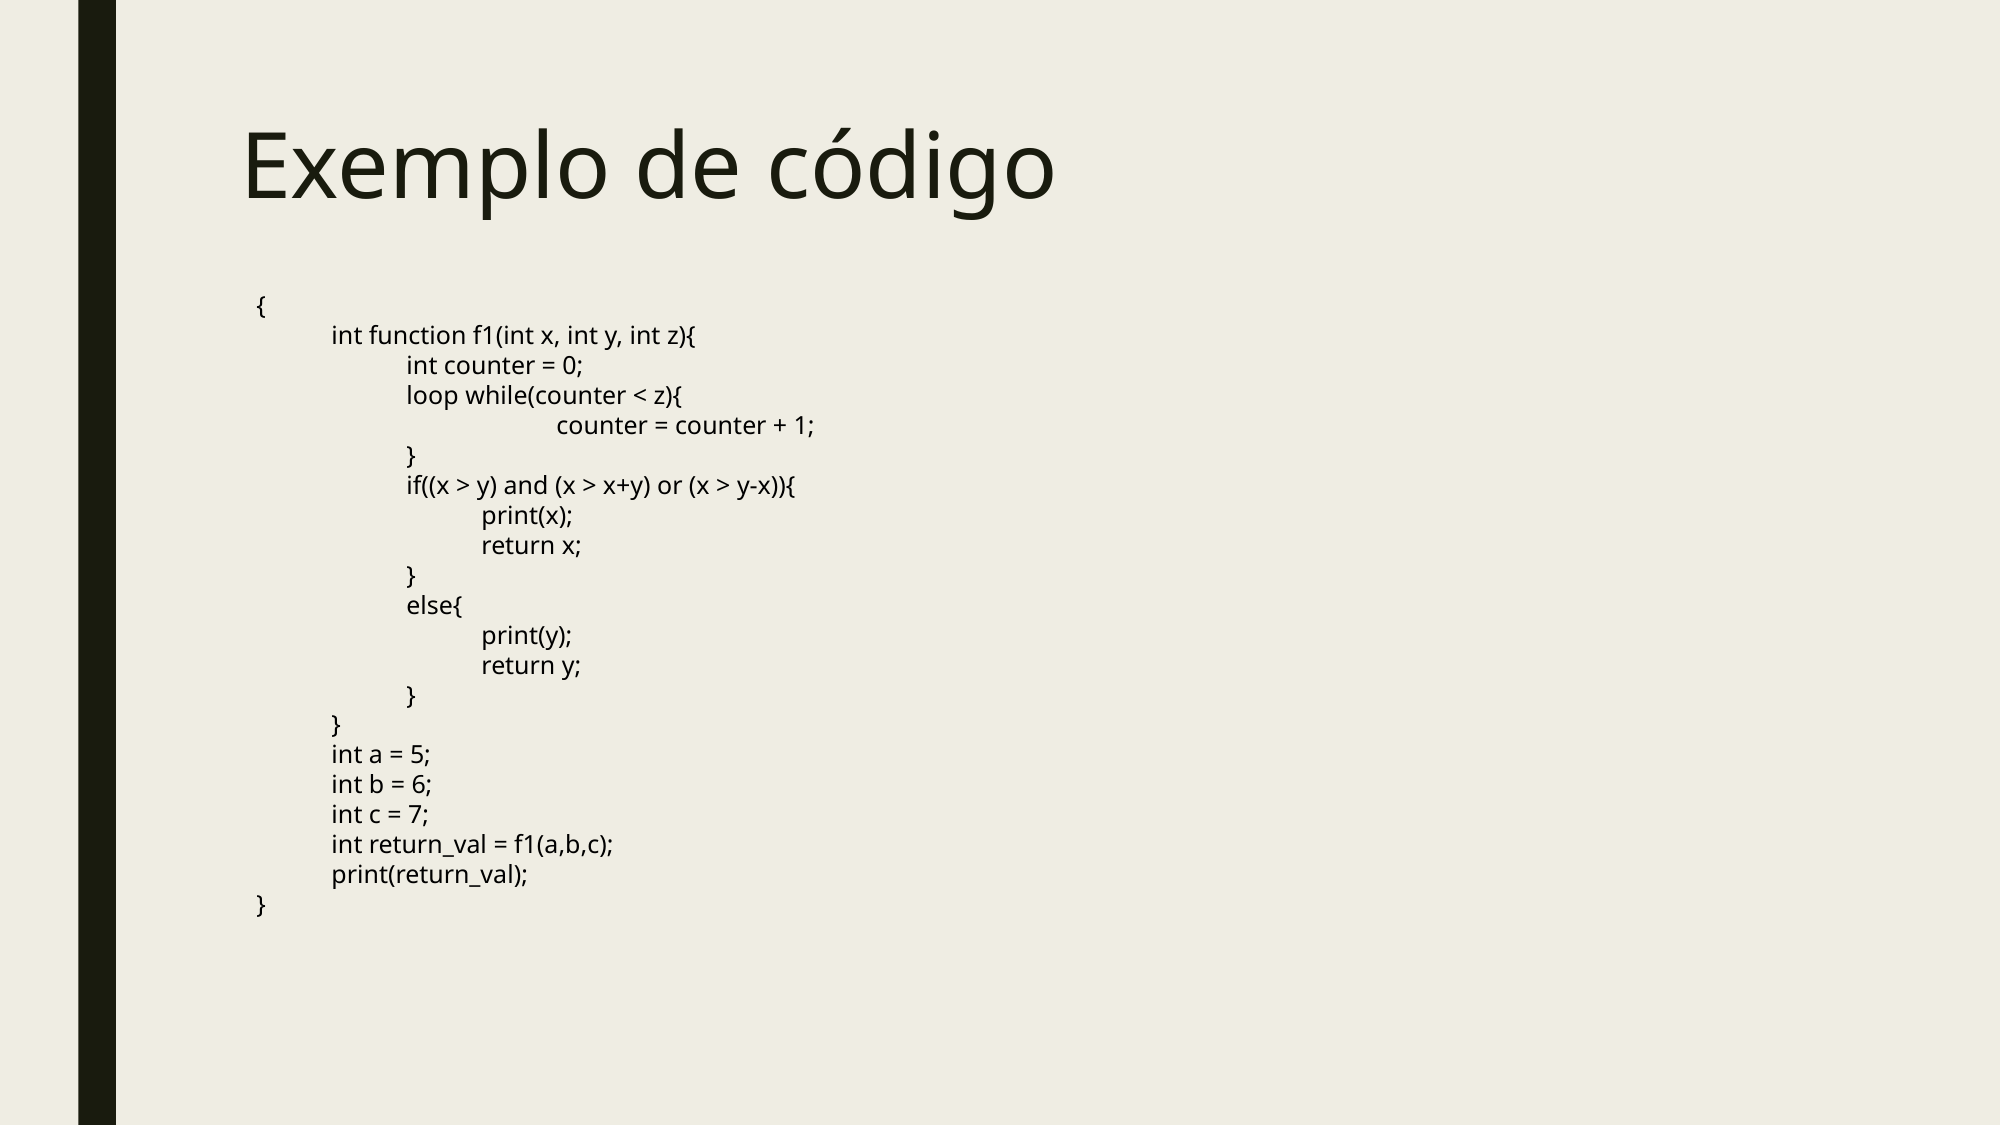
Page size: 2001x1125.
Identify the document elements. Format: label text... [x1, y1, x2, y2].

text_box { int function f1(int x, int y, int z){ int counter = 0; loop while(counter < z){ counter = counter + 1; } if((x > y) and (x > x+y) or (x > y-x)){ print(x); return x; } else{ print(y); return y; } } int a = 5; int b = 6; int c = 7; int return_val = f1(a,b,c); print(return_val); } [241, 282, 1800, 971]
title Exemplo de código [225, 112, 1800, 357]
